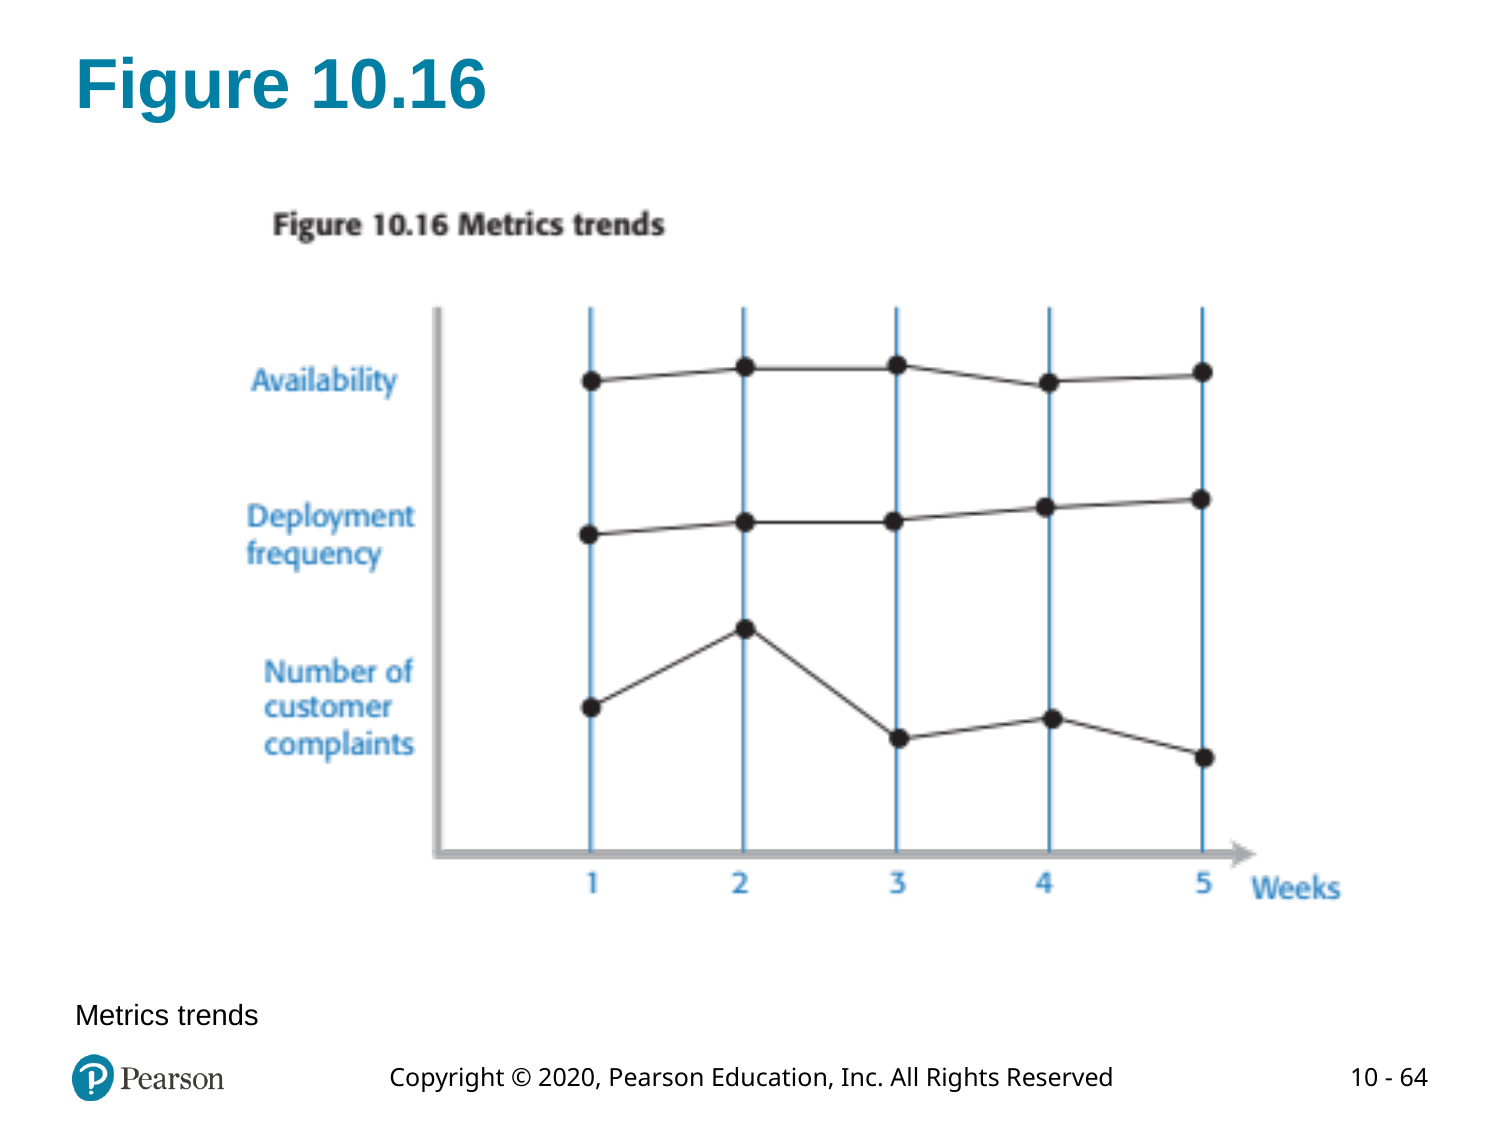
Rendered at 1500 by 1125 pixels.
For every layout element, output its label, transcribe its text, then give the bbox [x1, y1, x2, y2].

picture [99, 1054, 224, 1101]
picture [72, 1054, 89, 1072]
list Metrics trends [75, 880, 1425, 1031]
title Figure 10.16 [75, 37, 1425, 213]
picture [81, 1064, 107, 1089]
picture [129, 177, 1423, 916]
picture [72, 1087, 83, 1101]
